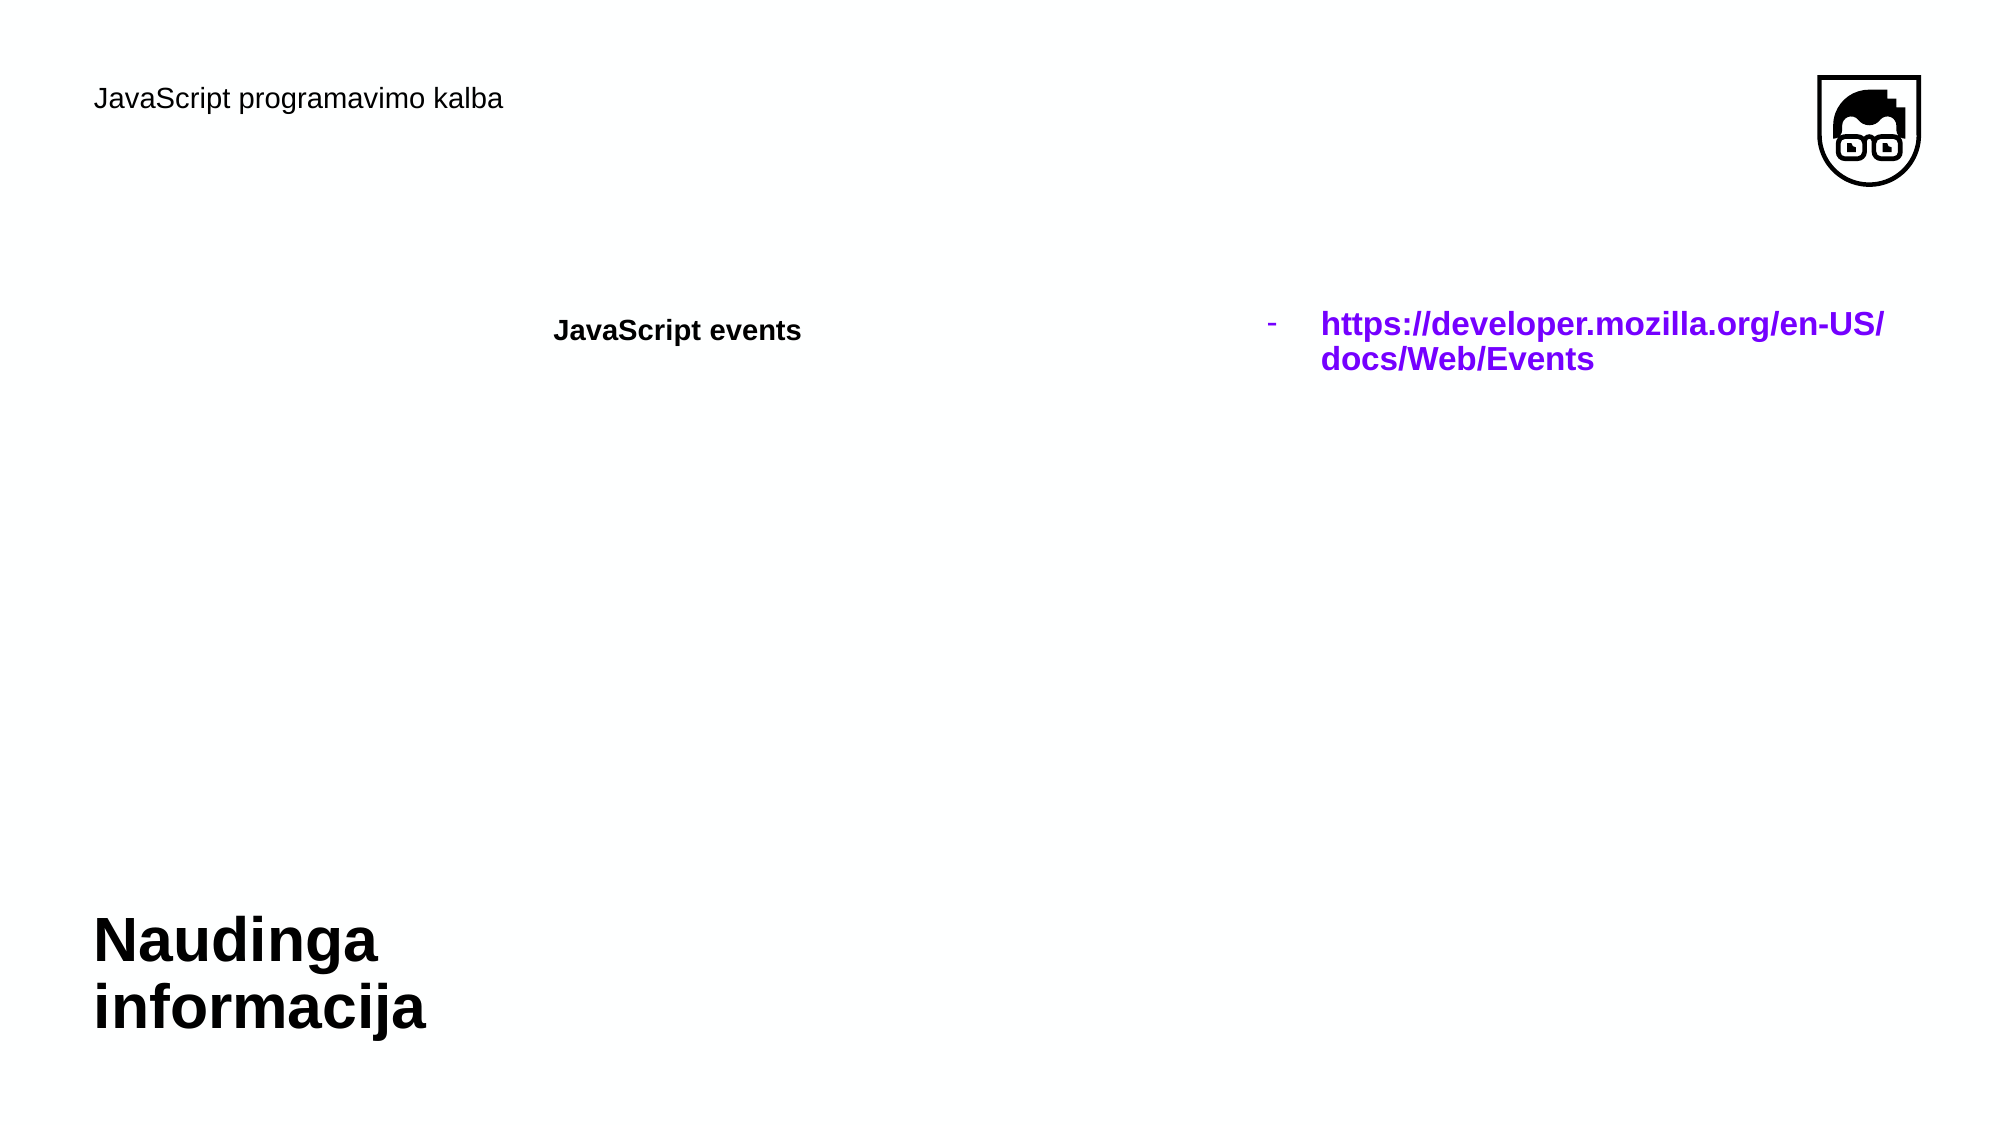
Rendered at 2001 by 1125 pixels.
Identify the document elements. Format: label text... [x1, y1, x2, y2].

list JavaScript programavimo kalba [78, 75, 1000, 150]
list https://developer.mozilla.org/en-US/docs/Web/Events [1230, 298, 1922, 427]
list JavaScript events [538, 298, 1154, 359]
title Naudinga informacija [78, 825, 464, 1050]
